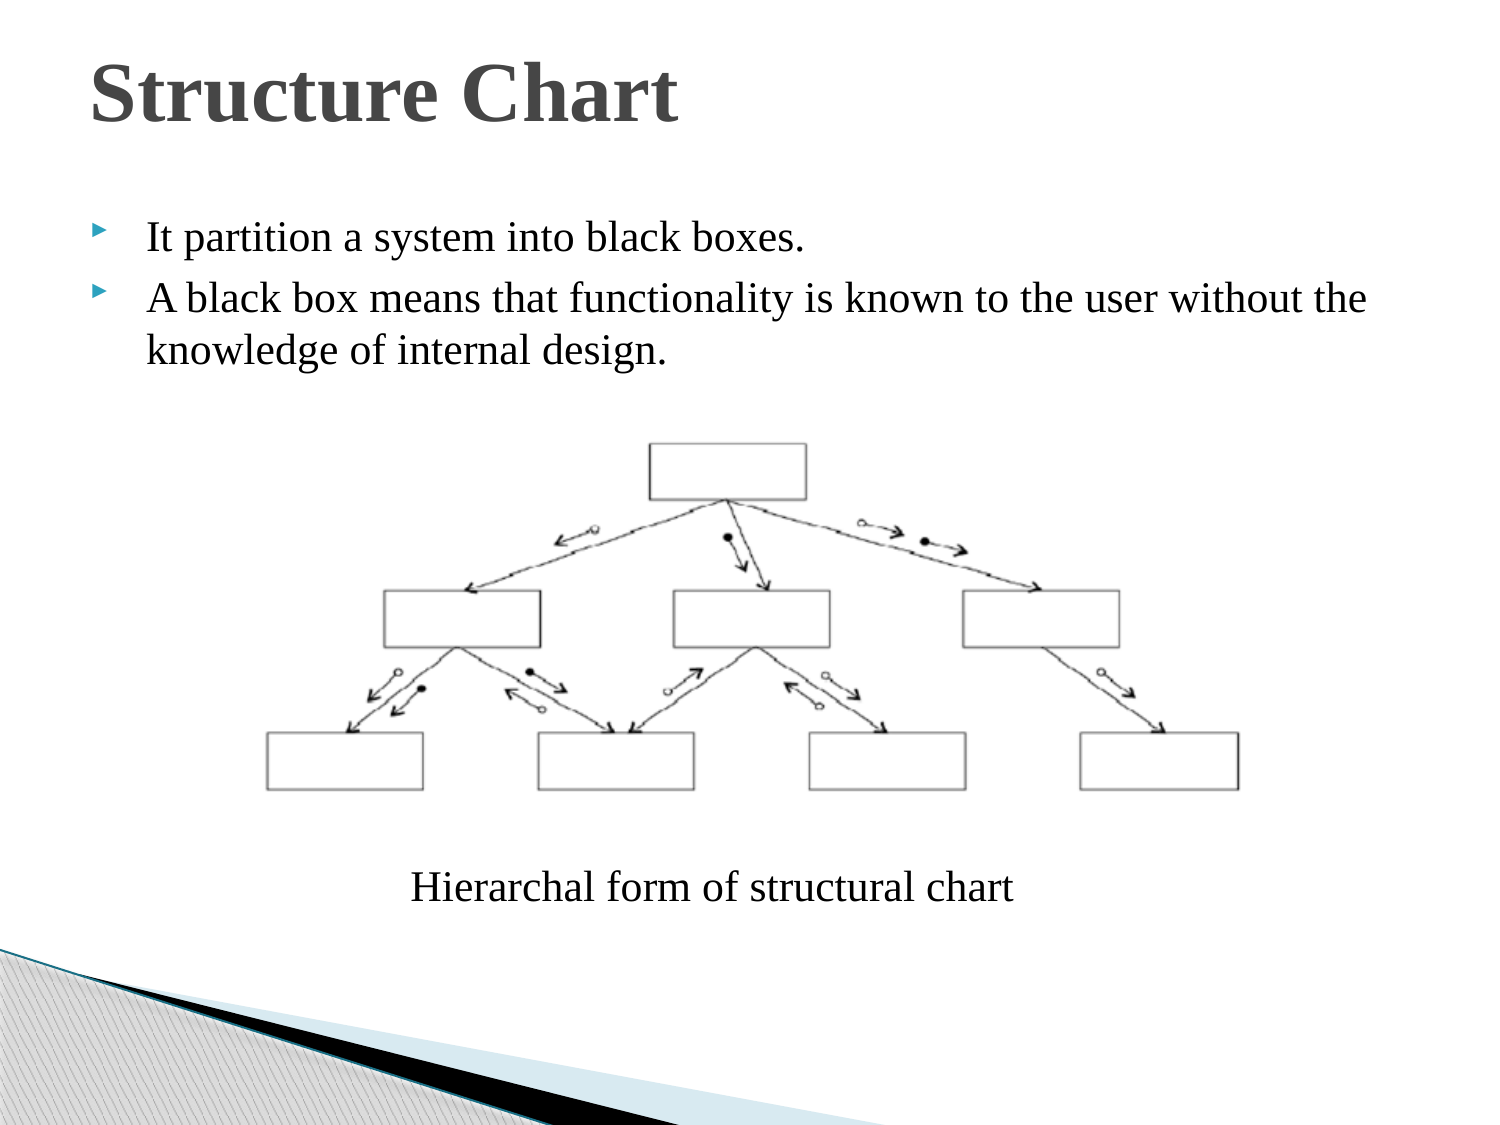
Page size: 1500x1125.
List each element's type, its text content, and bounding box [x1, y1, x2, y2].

text_box Hierarchal form of structural chart [249, 849, 1175, 918]
picture [230, 437, 1269, 807]
title Structure Chart [75, 45, 1425, 233]
list It partition a system into black boxes. A black box means that functionality is known to the user without the knowledge of internal design. [75, 233, 1425, 475]
